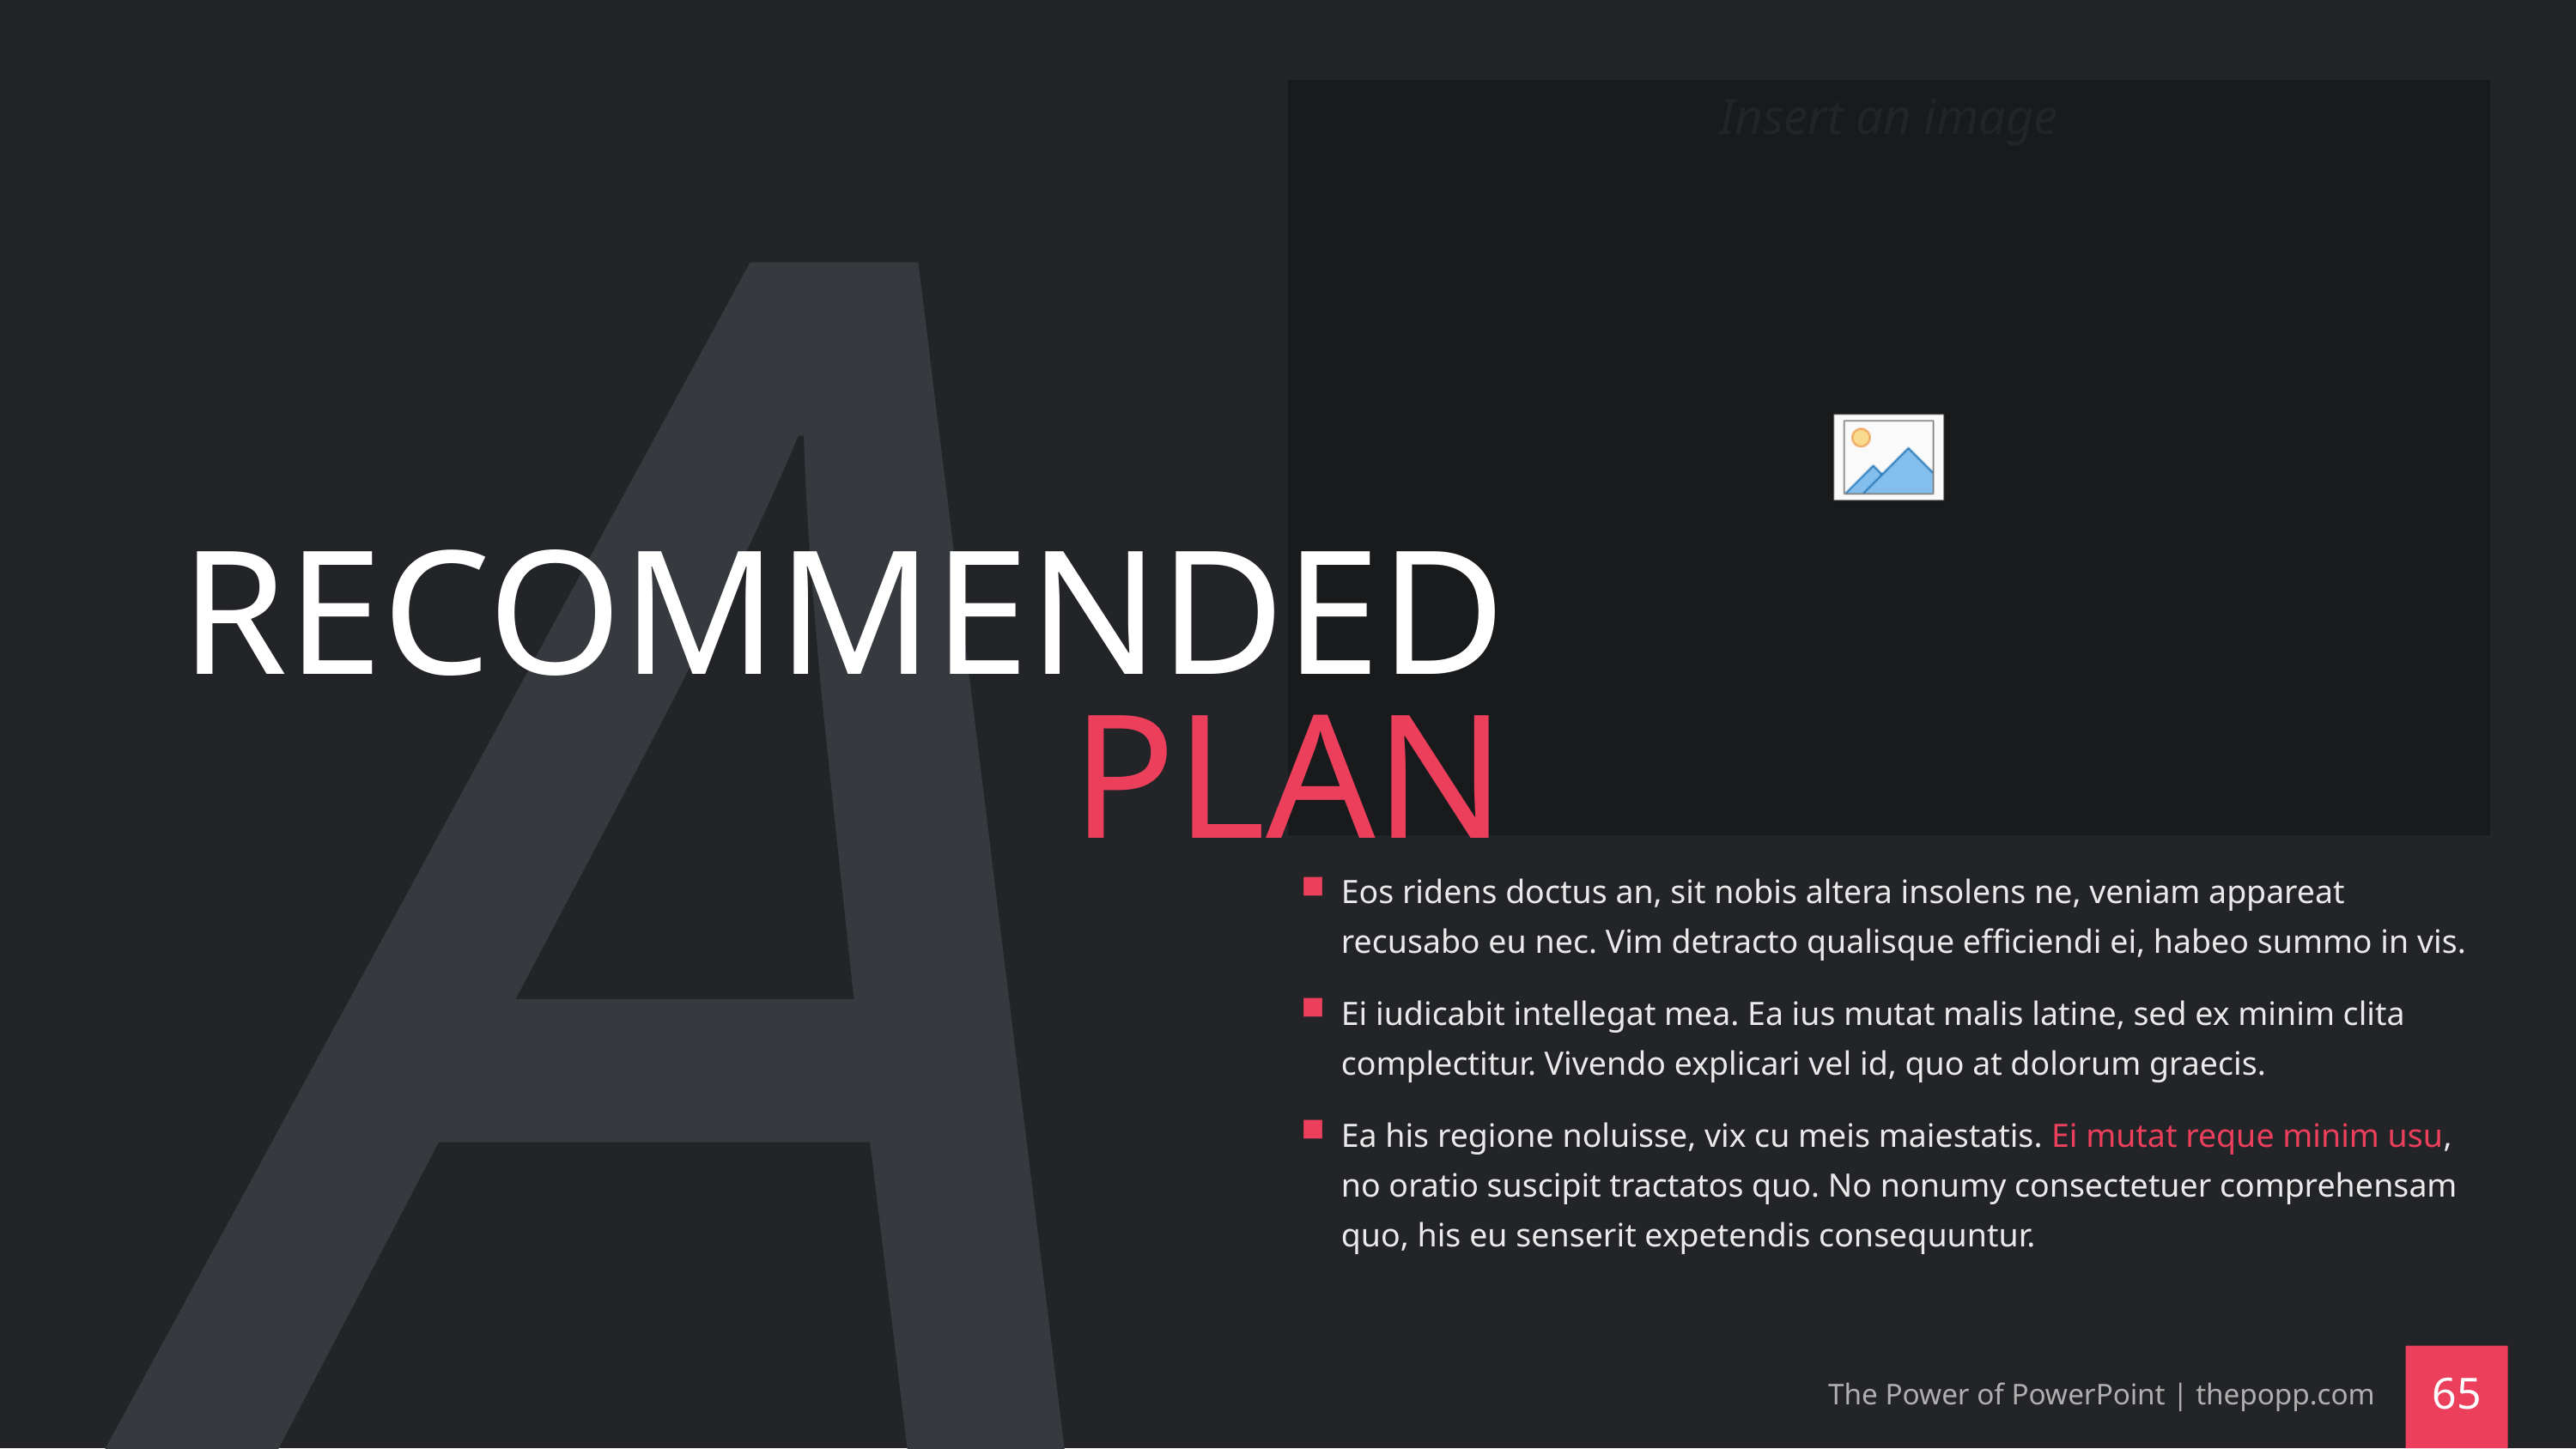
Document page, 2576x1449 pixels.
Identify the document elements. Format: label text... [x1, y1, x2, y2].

footer The Power of PowerPoint | thepopp.com [1519, 1356, 2389, 1434]
list Eos ridens doctus an, sit nobis altera insolens ne, veniam appareat recusabo eu nec. Vim detracto qualisque efficiendi ei, habeo summo in vis. Ei iudicabit intellegat mea. Ea ius mutat malis latine, sed ex minim clita complectitur. Vivendo explicari vel id, quo at dolorum graecis. Ea his regione noluisse, vix cu meis maiestatis. Ei mutat reque minim usu, no oratio suscipit tractatos quo. No nonumy consectetuer comprehensam quo, his eu senserit expetendis consequuntur. [1288, 852, 2490, 1290]
slide_number 65 [2404, 1356, 2509, 1434]
title RECOMMENDED PLAN [100, 283, 1520, 878]
picture [1287, 79, 2490, 835]
